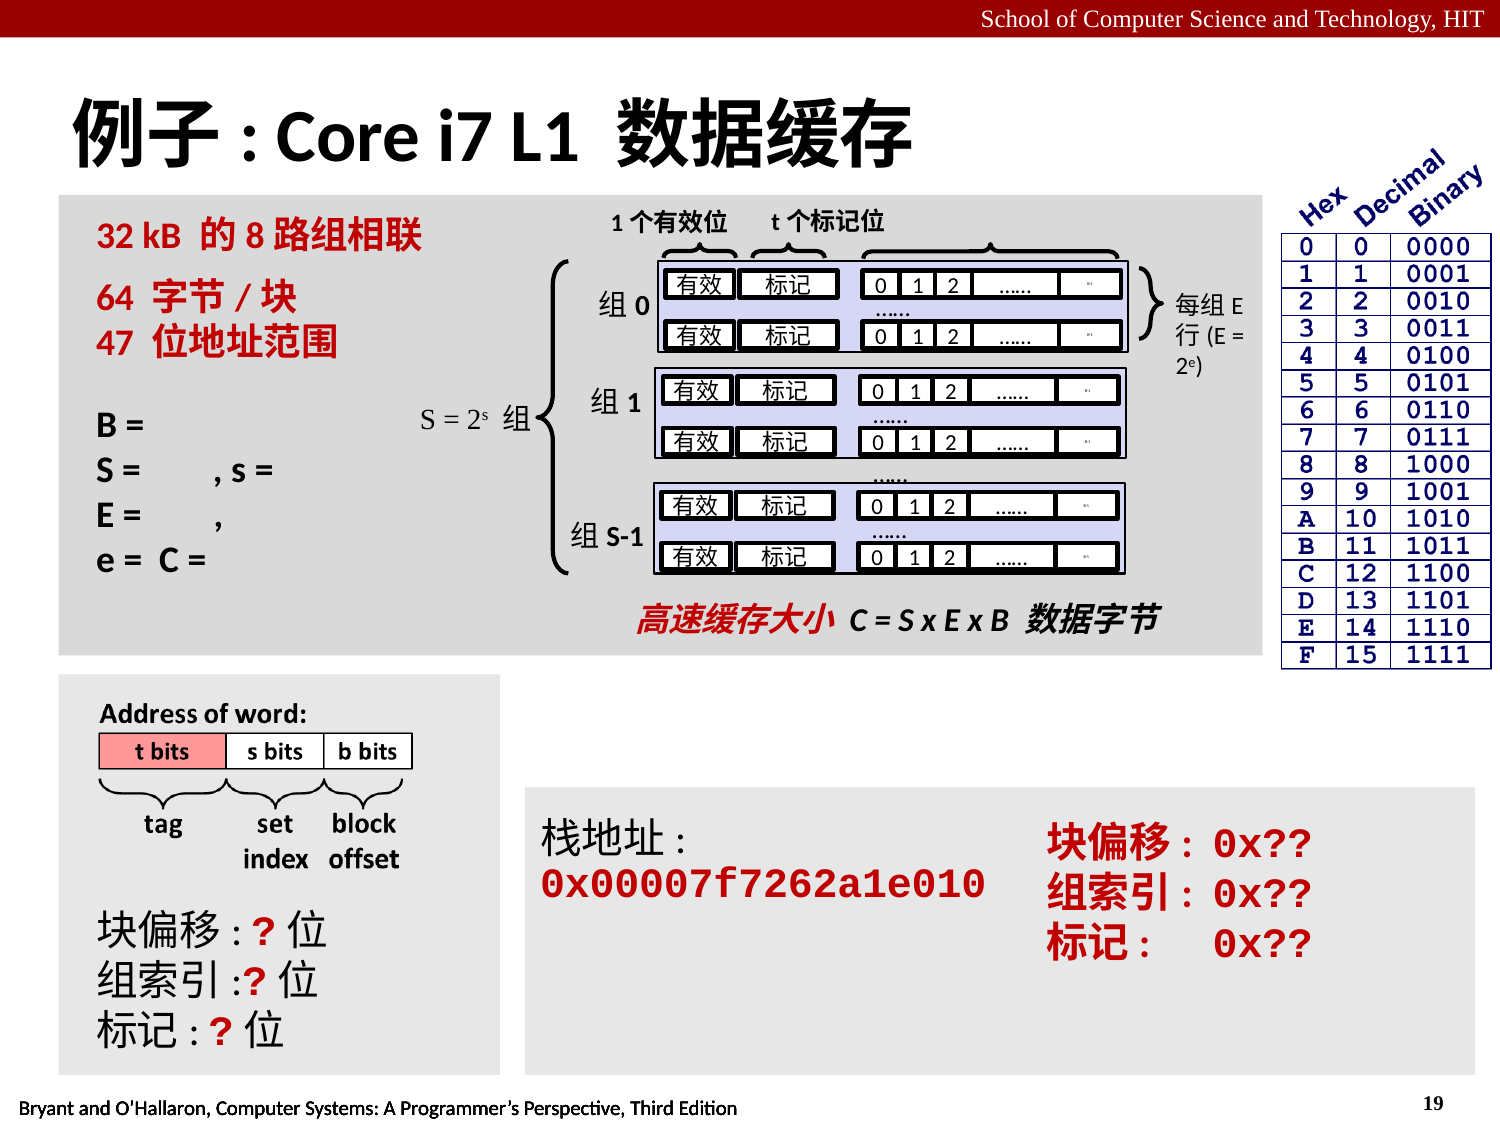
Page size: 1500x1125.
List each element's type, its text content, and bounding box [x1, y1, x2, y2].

text_box 块偏移: 组索引: 标记: [1044, 816, 1210, 967]
title 例子: Core i7 L1 数据缓存 [71, 36, 1051, 194]
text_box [388, 197, 1263, 647]
text_box 栈地址: 0x00007f7262a1e010 [537, 817, 1003, 906]
text_box 块偏移: ?位 组索引:?位 标记: ?位 [58, 903, 500, 1054]
text_box 0x?? 0x?? 0x?? [1210, 816, 1434, 967]
text_box [1274, 123, 1500, 688]
text_box [524, 787, 1475, 1075]
text_box [58, 1054, 500, 1075]
text_box [58, 674, 500, 903]
text_box 32 kB 的8路组相联 64 字节/块 47 位地址范围 B = S = , s = E = , e = C = [58, 194, 1263, 656]
text_box [81, 685, 417, 894]
